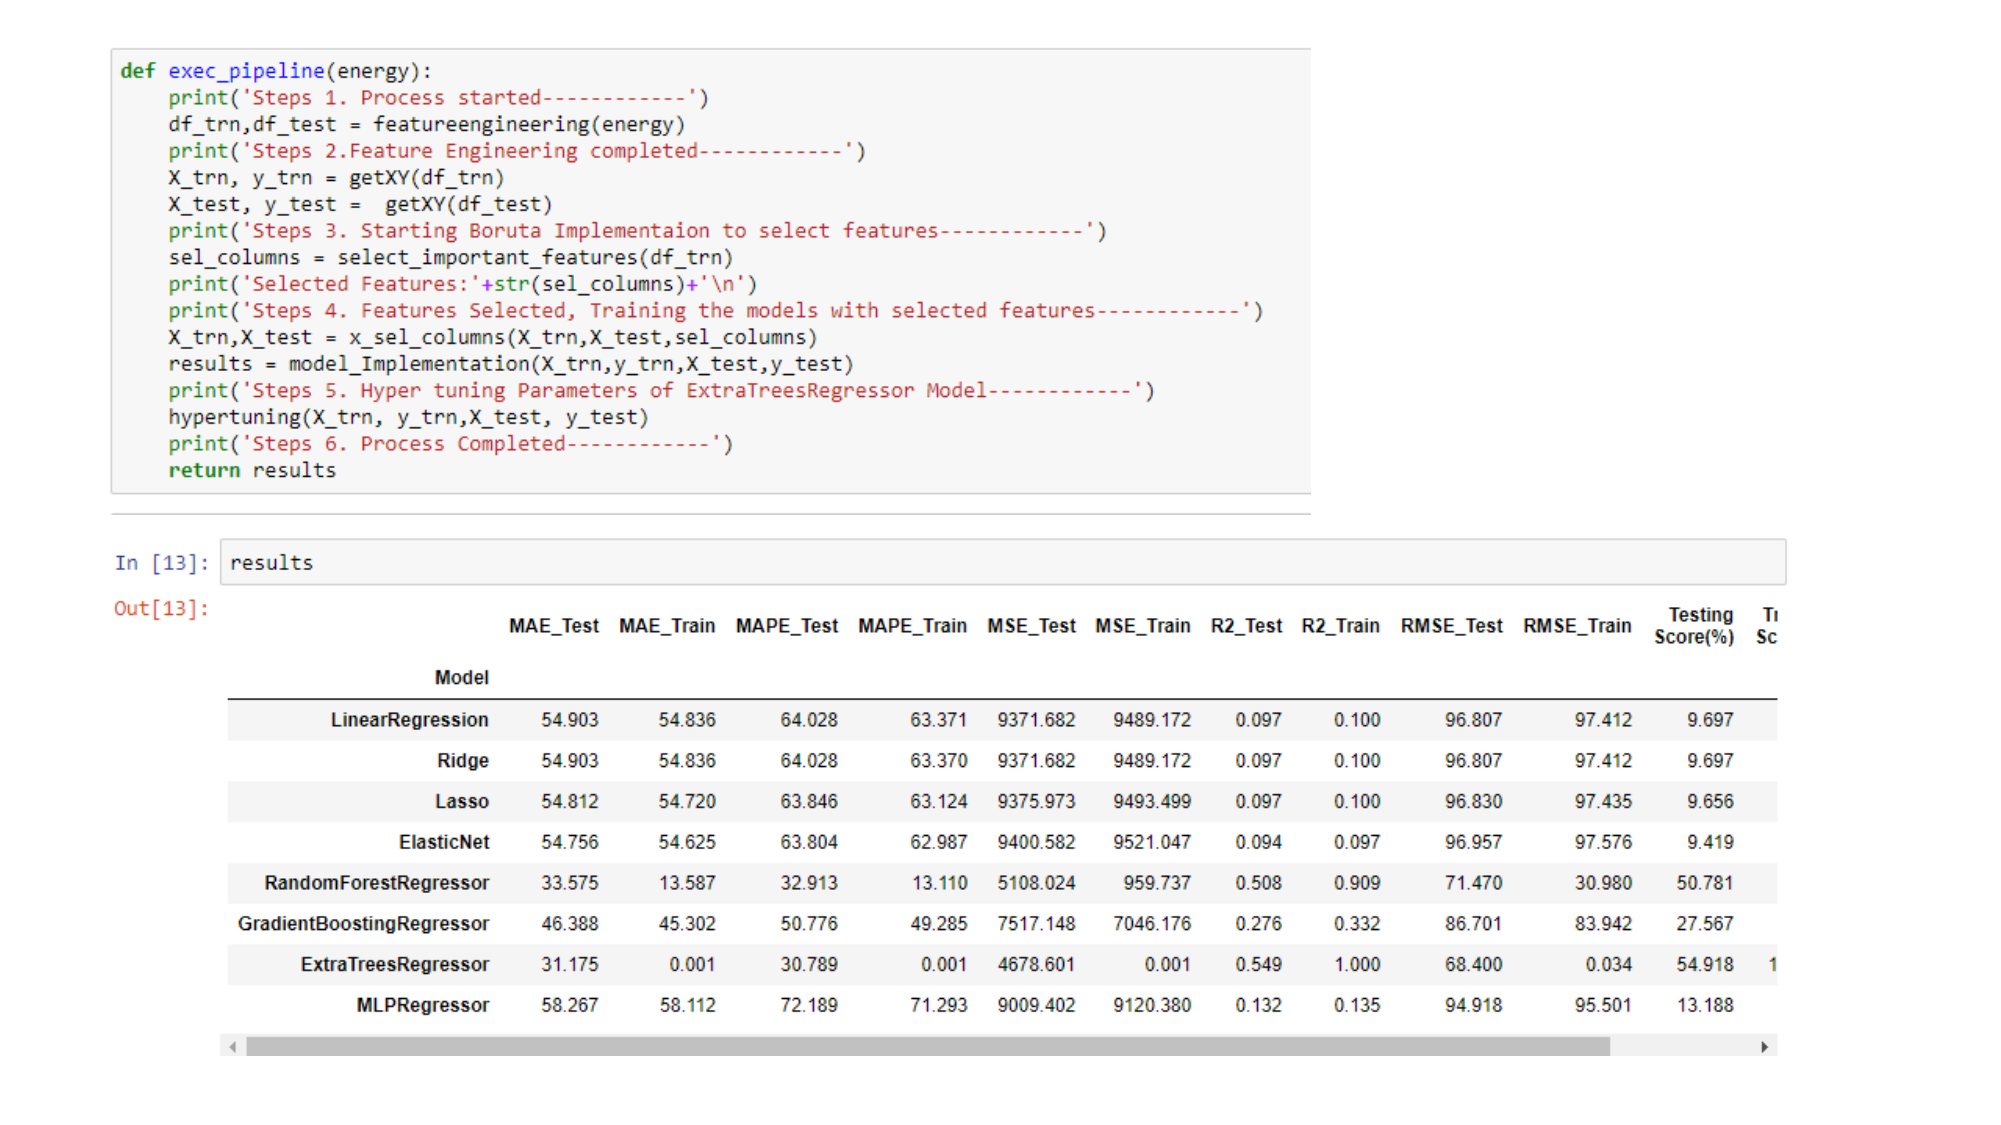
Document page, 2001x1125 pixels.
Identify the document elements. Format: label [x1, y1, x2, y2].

list [103, 39, 1310, 515]
picture [103, 534, 1820, 1056]
